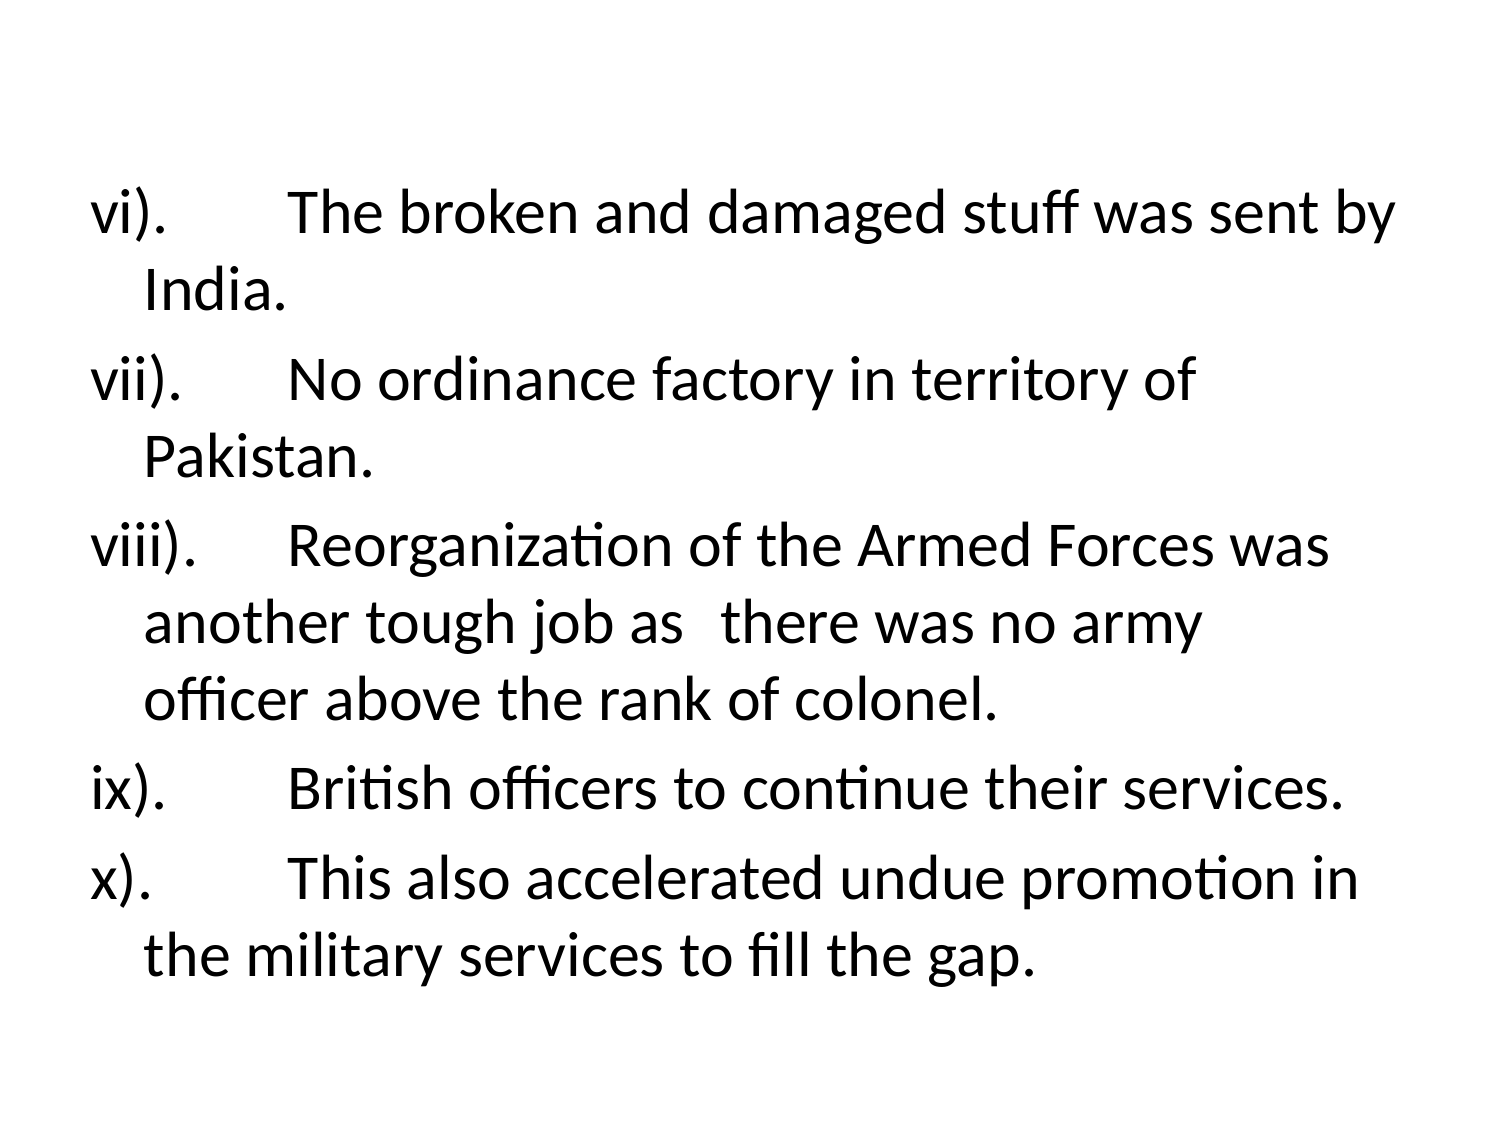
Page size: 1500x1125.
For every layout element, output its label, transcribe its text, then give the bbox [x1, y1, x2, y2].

list vi). The broken and damaged stuff was sent by India. vii). No ordinance factory in territory of Pakistan. viii). Reorganization of the Armed Forces was another tough job as there was no army officer above the rank of colonel. ix). British officers to continue their services. x). This also accelerated undue promotion in the military services to fill the gap. [75, 162, 1425, 1005]
